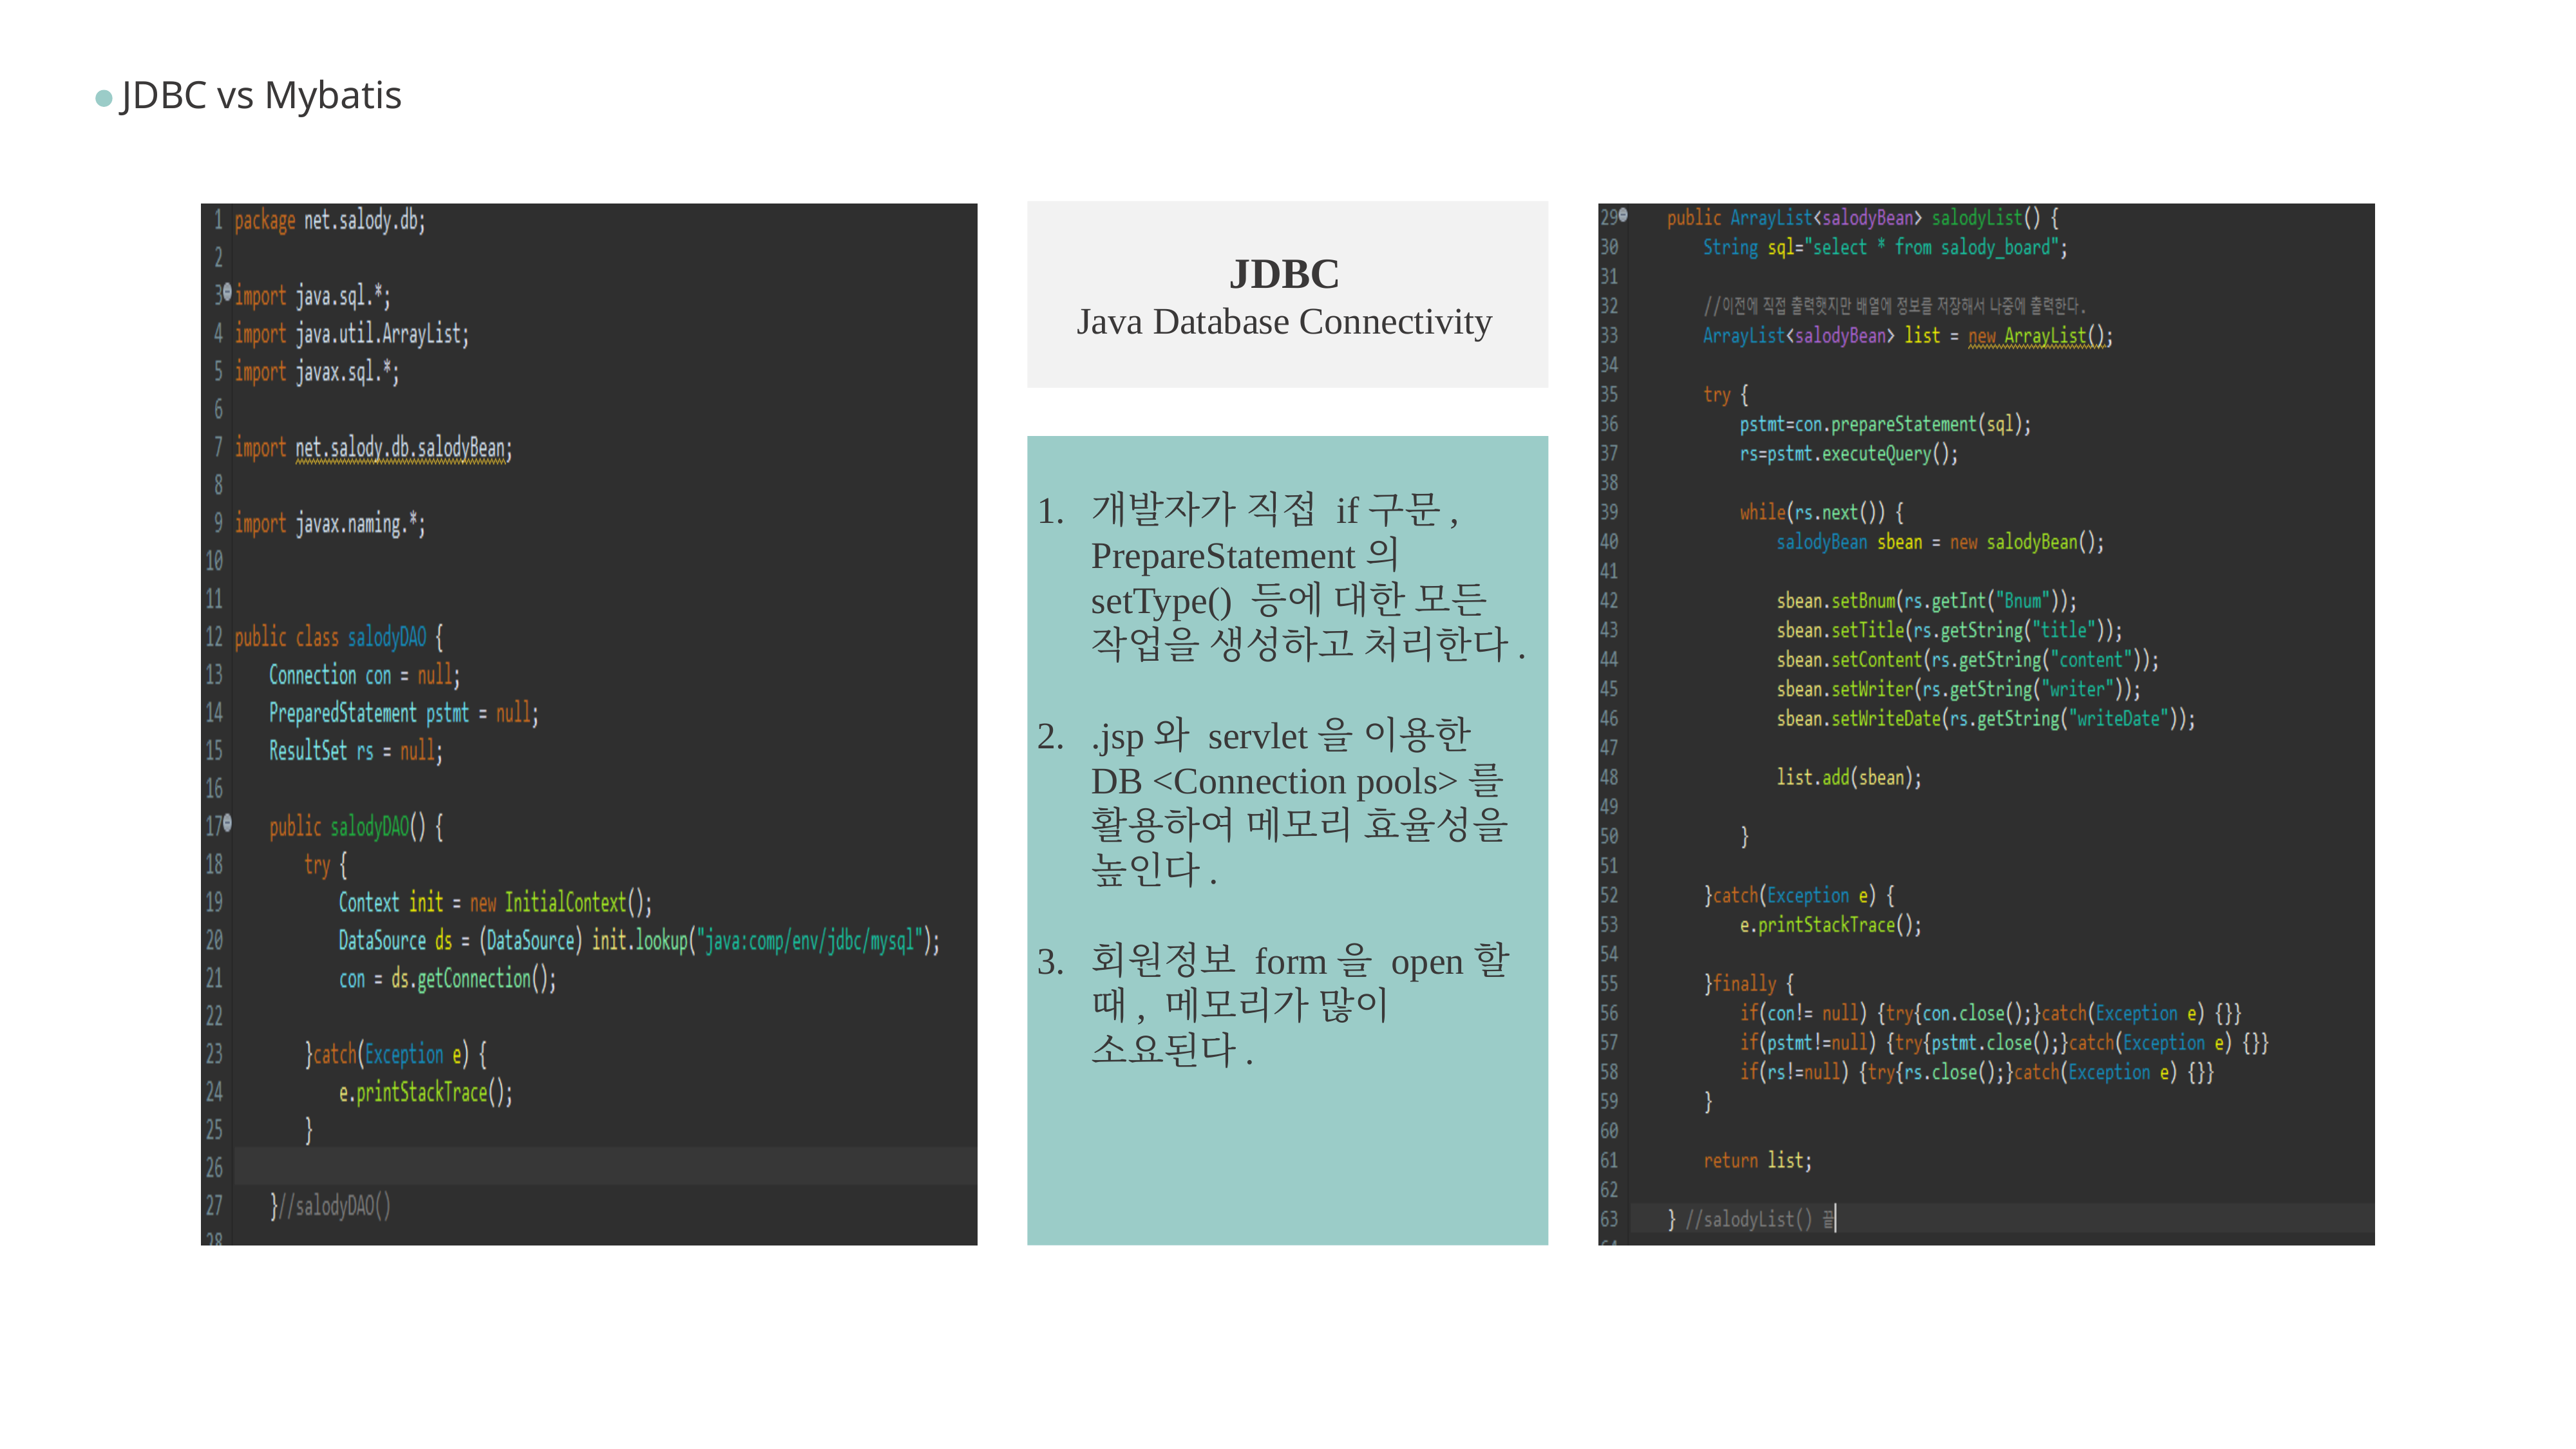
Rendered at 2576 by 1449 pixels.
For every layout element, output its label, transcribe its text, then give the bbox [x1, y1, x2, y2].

picture [1598, 201, 2375, 1245]
text_box JDBC Java Database Connectivity [1027, 188, 1544, 398]
picture [1027, 434, 1549, 1245]
picture [201, 201, 978, 1245]
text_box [95, 66, 517, 122]
text_box [1544, 201, 1549, 388]
